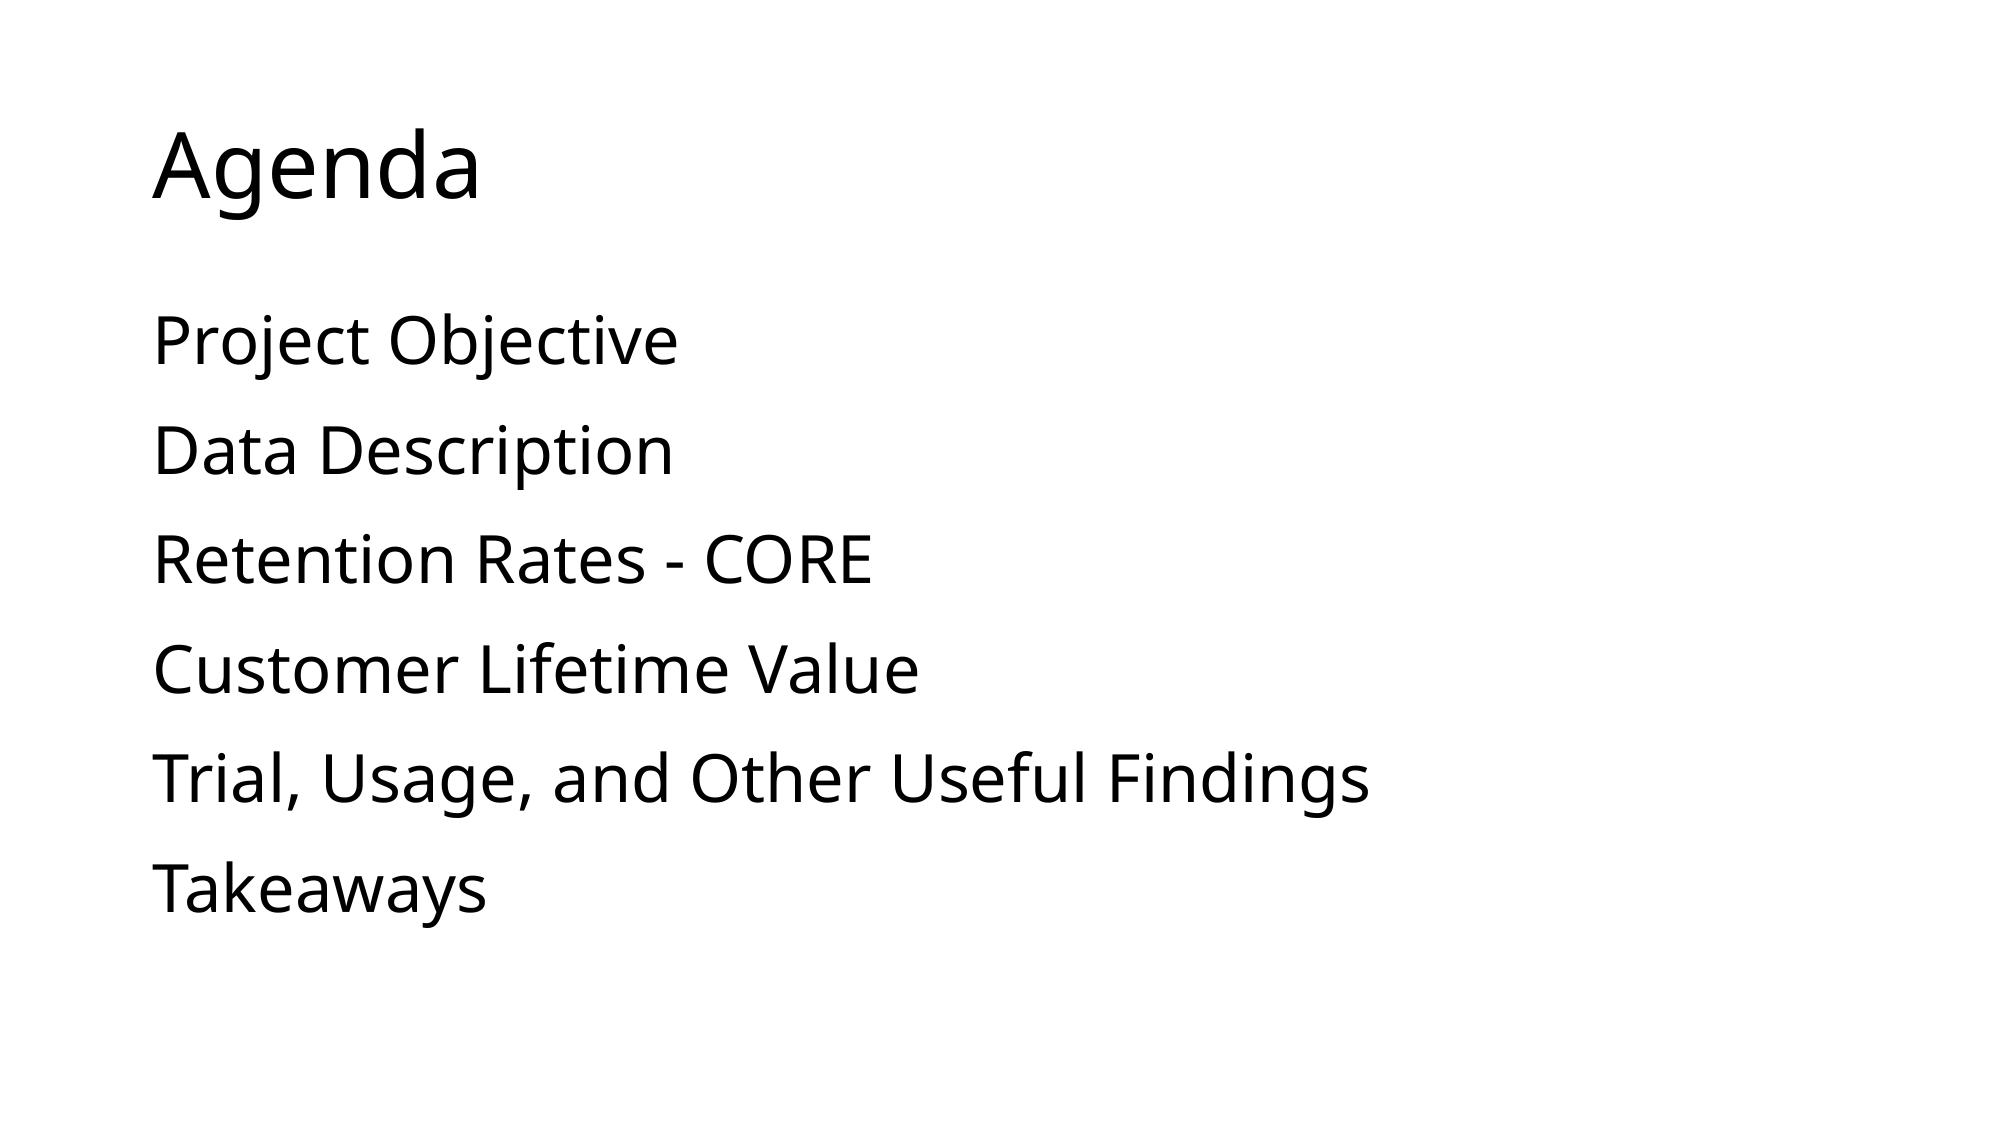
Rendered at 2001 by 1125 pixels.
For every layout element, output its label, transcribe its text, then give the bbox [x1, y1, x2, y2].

list Project Objective Data Description Retention Rates - CORE Customer Lifetime Value Trial, Usage, and Other Useful Findings Takeaways [137, 299, 1863, 1014]
title Agenda [137, 59, 1863, 278]
